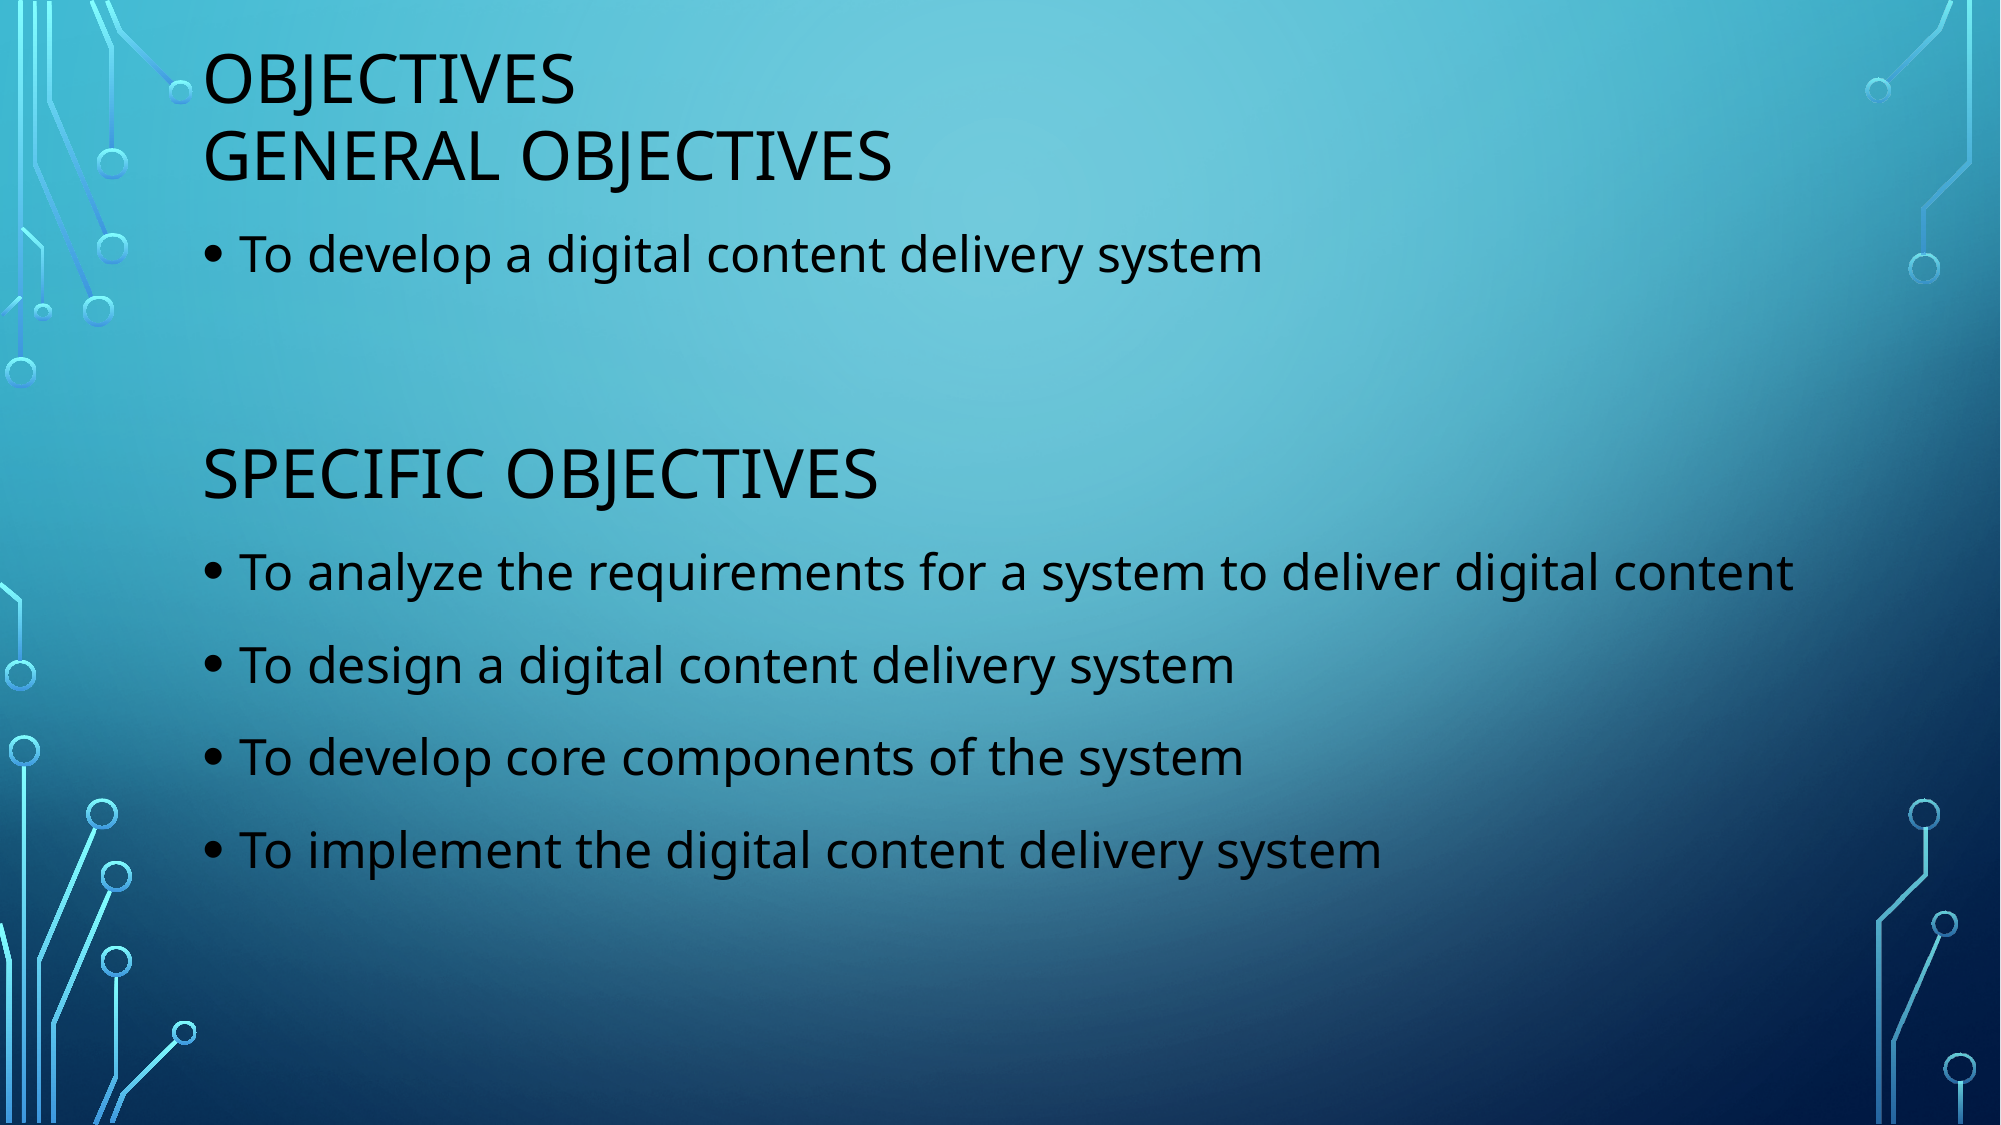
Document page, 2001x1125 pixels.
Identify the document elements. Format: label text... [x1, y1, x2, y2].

list To develop a digital content delivery system [187, 203, 1813, 431]
text_box specific Objectives [187, 431, 1813, 520]
title General Objectives [187, 127, 1813, 203]
text_box Objectives [187, 37, 1813, 127]
text_box To analyze the requirements for a system to deliver digital content To design a digital content delivery system To develop core components of the system To implement the digital content delivery system [187, 520, 1813, 956]
